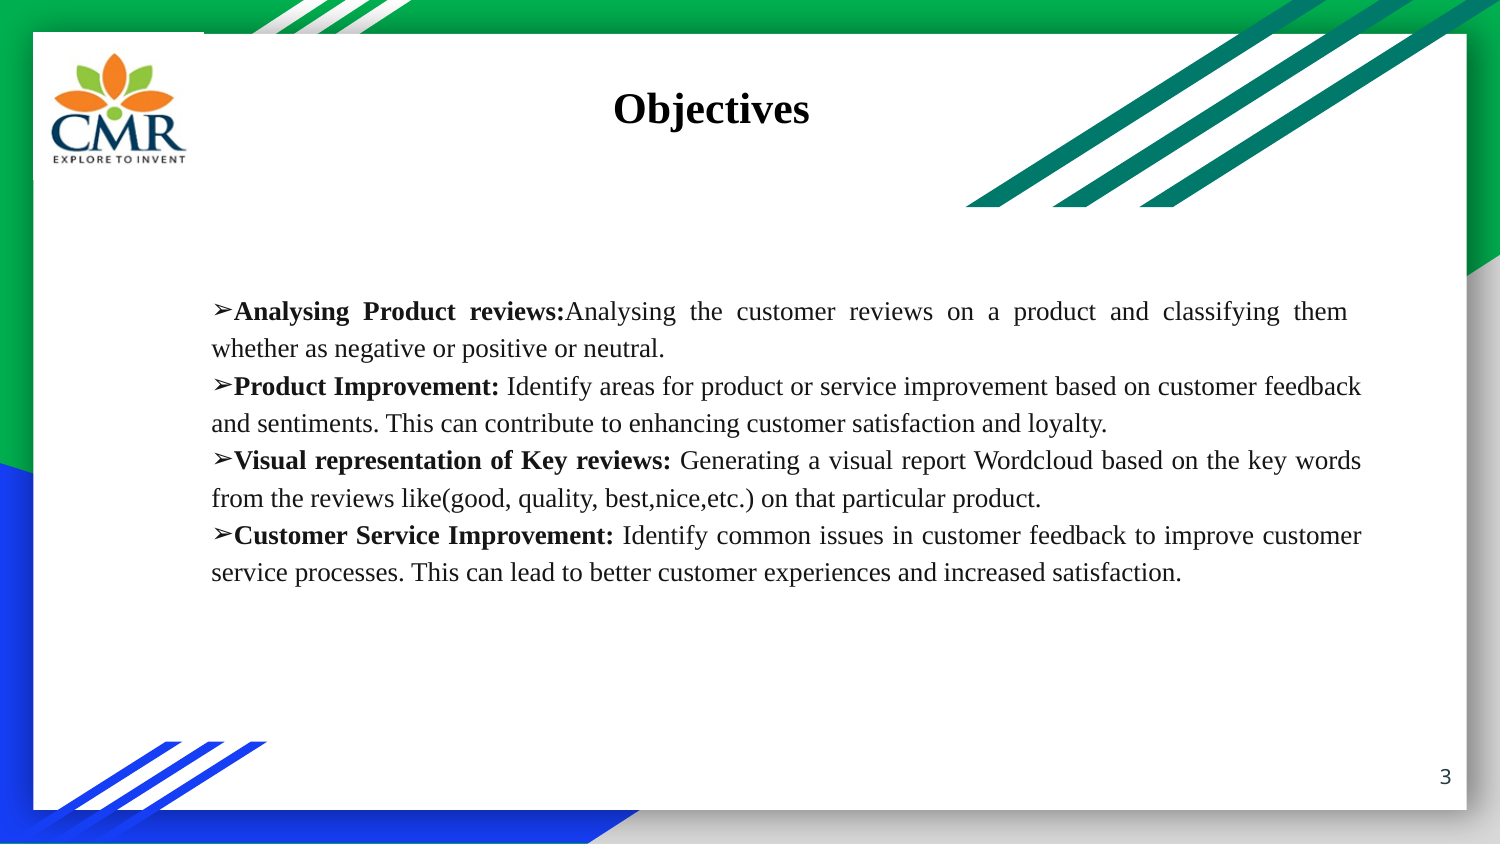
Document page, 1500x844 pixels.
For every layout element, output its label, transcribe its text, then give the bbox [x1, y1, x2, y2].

picture [33, 32, 204, 180]
slide_number 3 [1376, 745, 1467, 810]
title Analysing Product reviews:Analysing the customer reviews on a product and classifying them whether as negative or positive or neutral. Product Improvement: Identify areas for product or service improvement based on customer feedback and sentiments. This can contribute to enhancing customer satisfaction and loyalty. Visual representation of Key reviews: Generating a visual report Wordcloud based on the key words from the reviews like(good, quality, best,nice,etc.) on that particular product. Customer Service Improvement: Identify common issues in customer feedback to improve customer service processes. This can lead to better customer experiences and increased satisfaction. [196, 241, 1377, 640]
text_box Objectives [540, 64, 883, 147]
